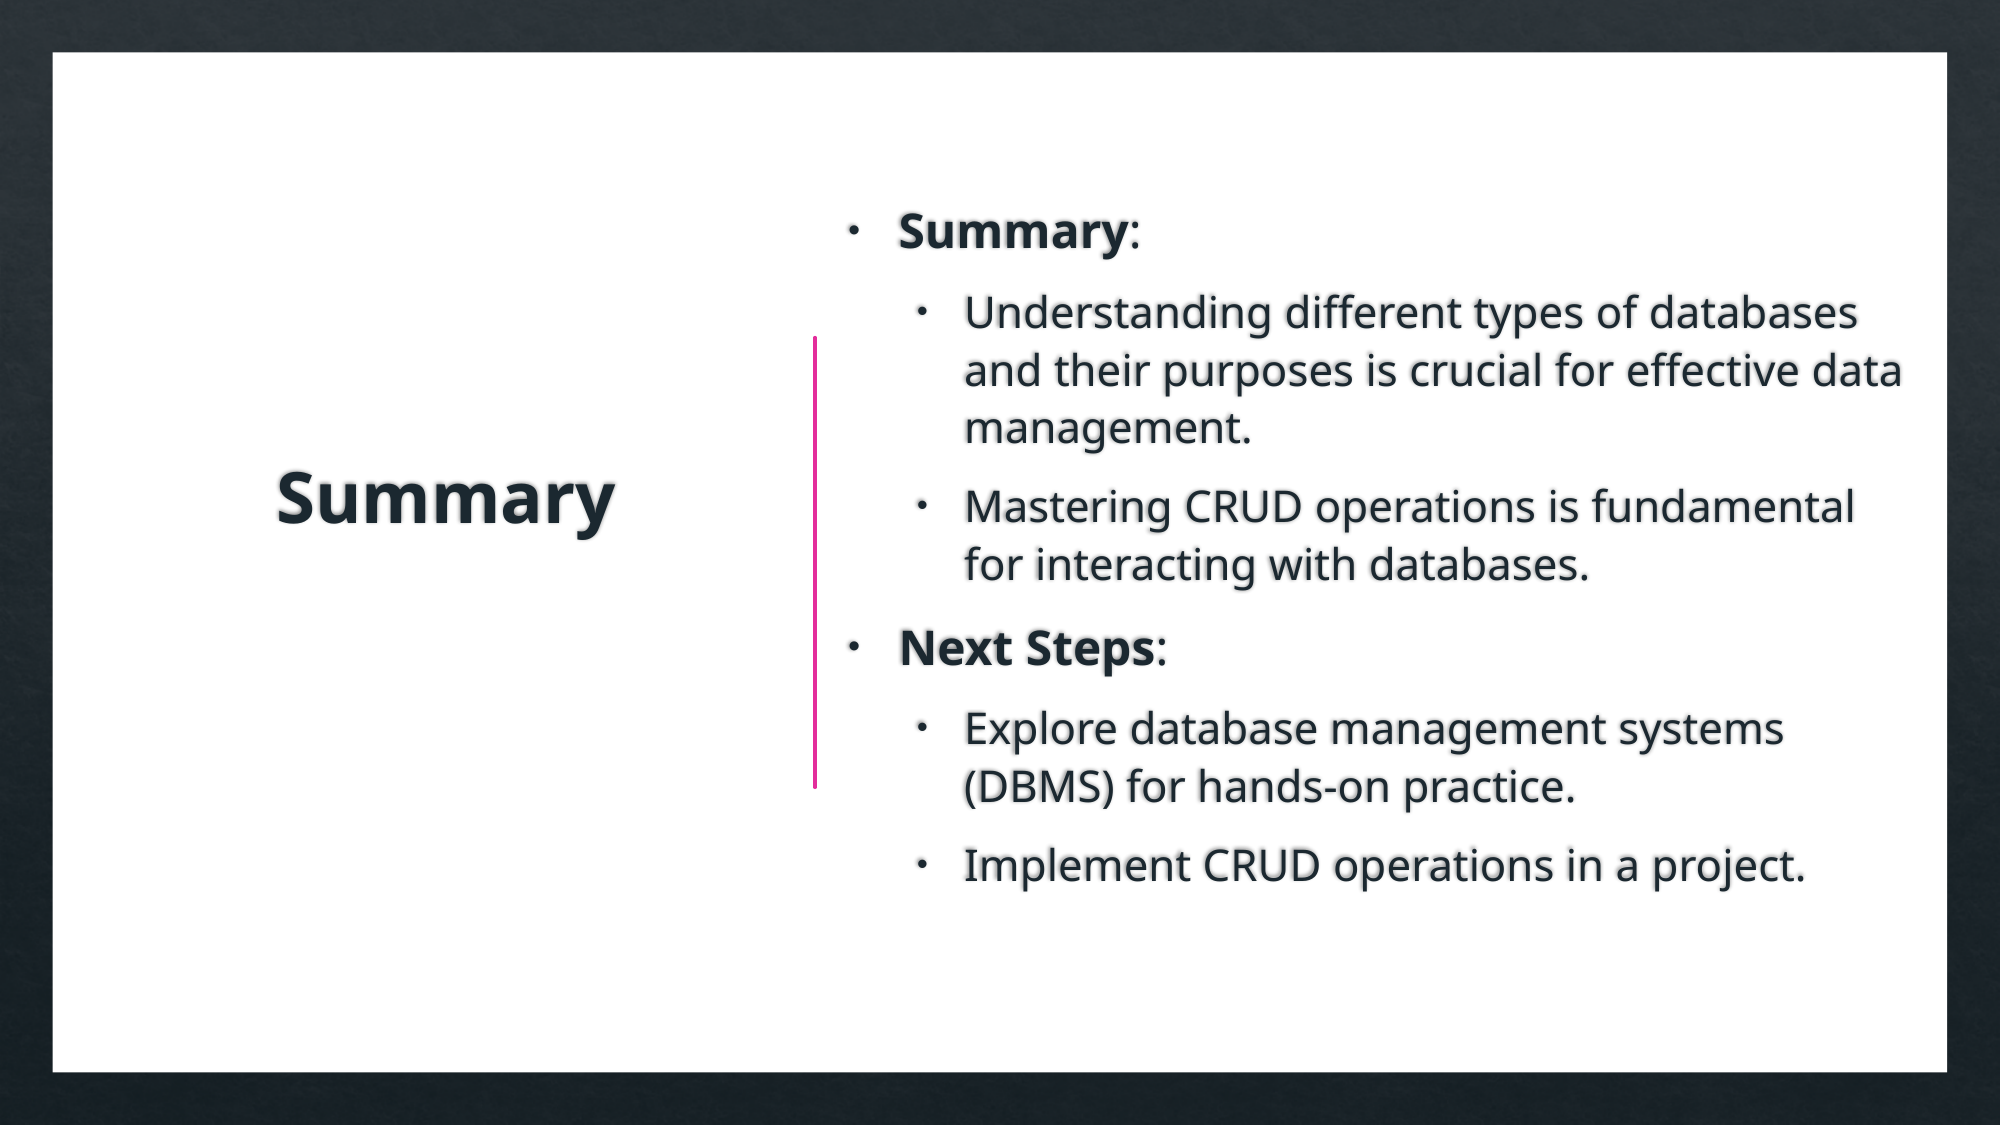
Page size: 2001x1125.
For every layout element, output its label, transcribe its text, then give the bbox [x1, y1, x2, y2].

text_box [0, 0, 2000, 1125]
title Summary [77, 167, 815, 918]
list Summary: Understanding different types of databases and their purposes is crucial for effective data management. Mastering CRUD operations is fundamental for interacting with databases. Next Steps: Explore database management systems (DBMS) for hands-on practice. Implement CRUD operations in a project. [827, 148, 1936, 938]
text_box [51, 51, 1948, 1074]
